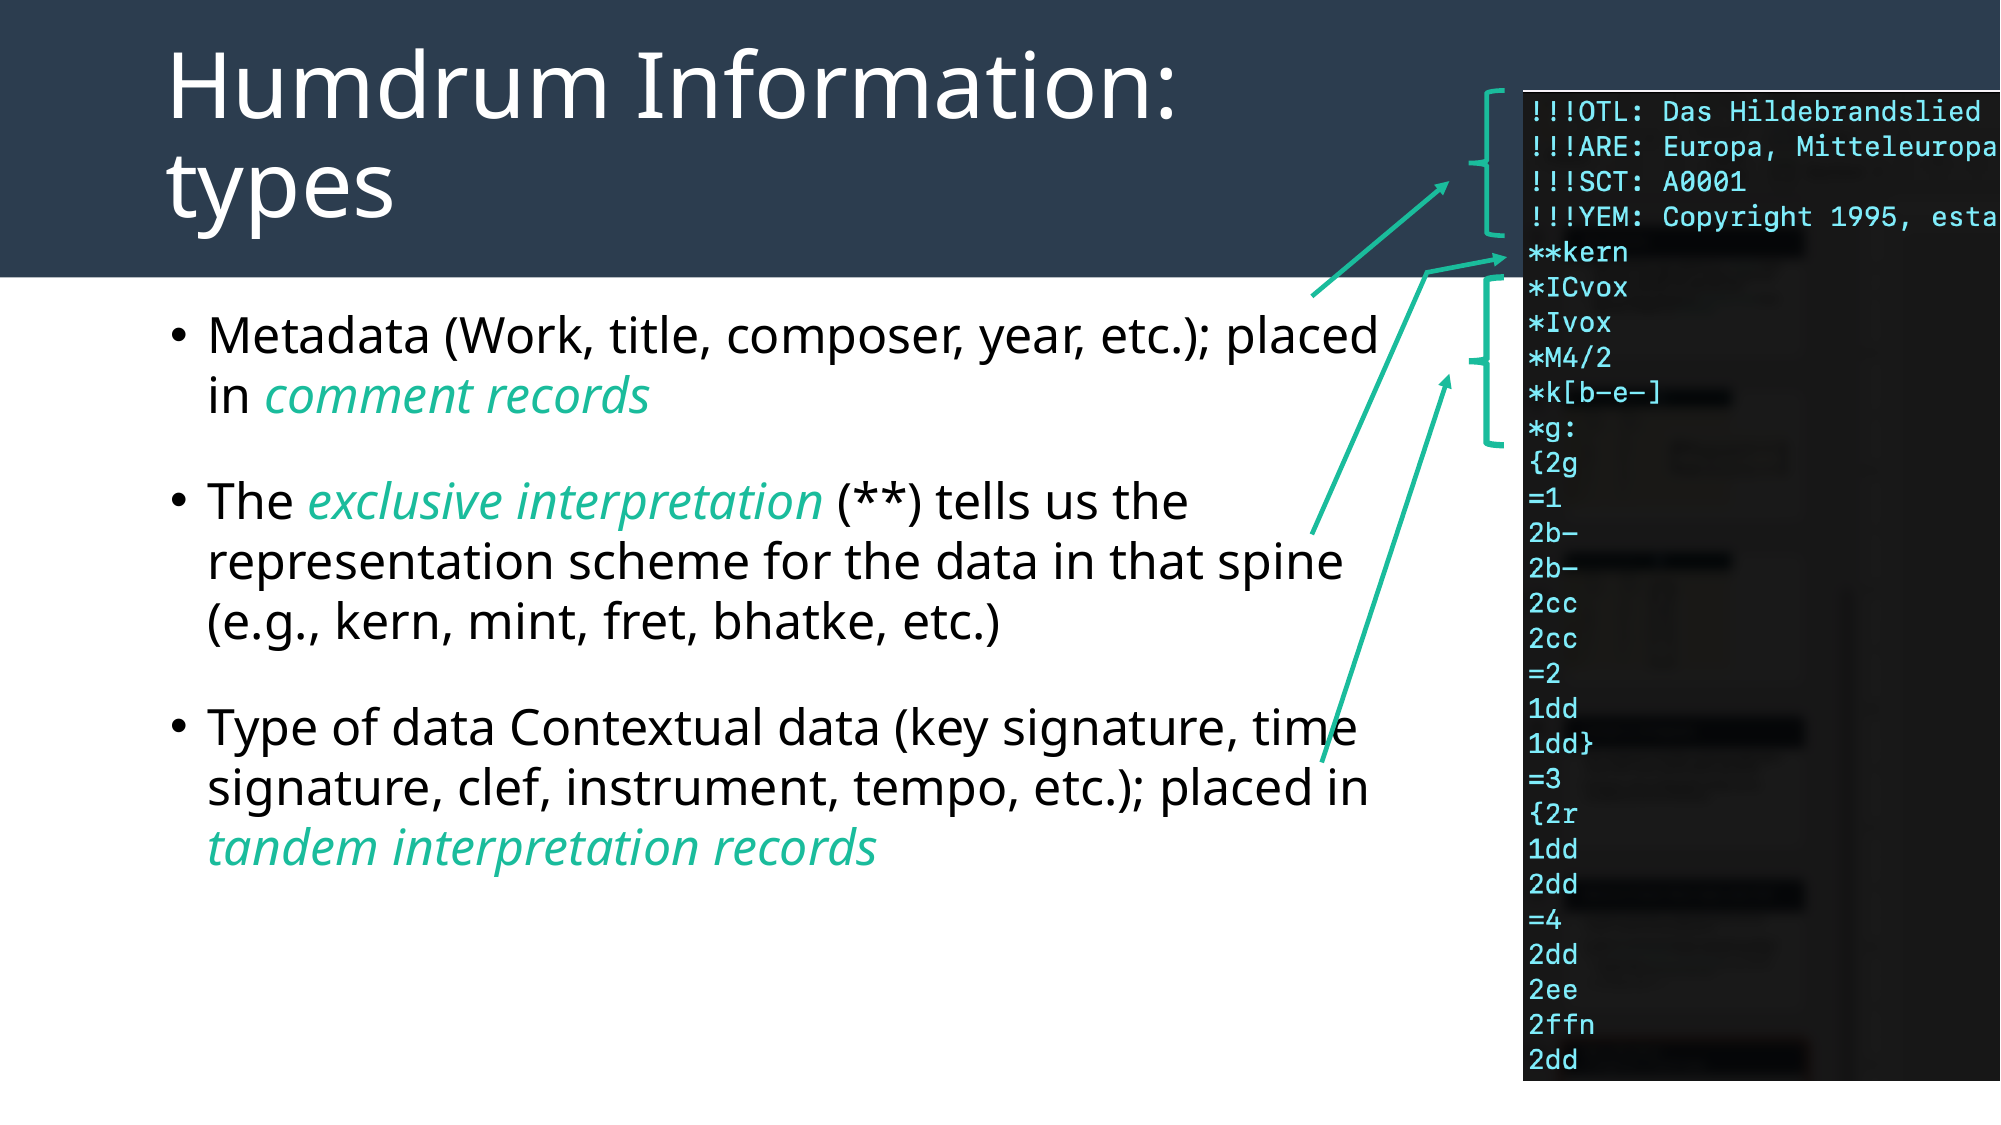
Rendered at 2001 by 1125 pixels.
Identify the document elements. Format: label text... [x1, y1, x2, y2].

text_box [1310, 510, 1321, 535]
picture [1523, 90, 2000, 1081]
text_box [1311, 90, 1505, 297]
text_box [1321, 277, 1504, 763]
title Humdrum Information: types [0, 0, 2000, 278]
list Metadata (Work, title, composer, year, etc.); placed in comment records The exclusive interpretation (**) tells us the representation scheme for the data in that spine (e.g., kern, mint, fret, bhatke, etc.) Type of data Contextual data (key signature, time signature, clef, instrument, tempo, etc.); placed in tandem interpretation records [155, 296, 1403, 1125]
